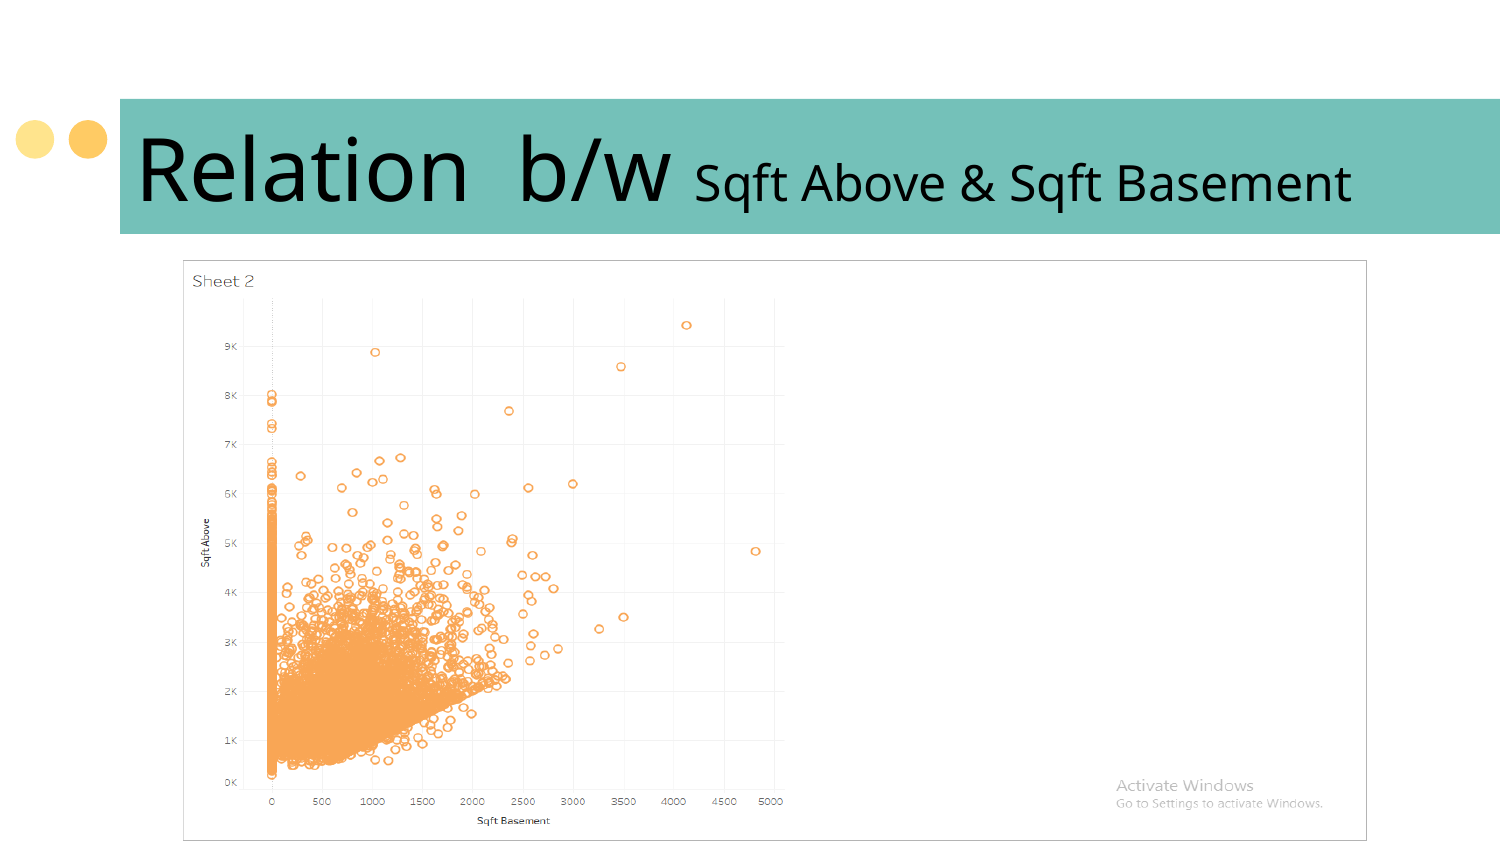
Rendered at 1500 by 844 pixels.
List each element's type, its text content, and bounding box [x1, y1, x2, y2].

picture [177, 260, 1372, 844]
text_box Relation b/w Sqft Above & Sqft Basement [120, 98, 1500, 234]
